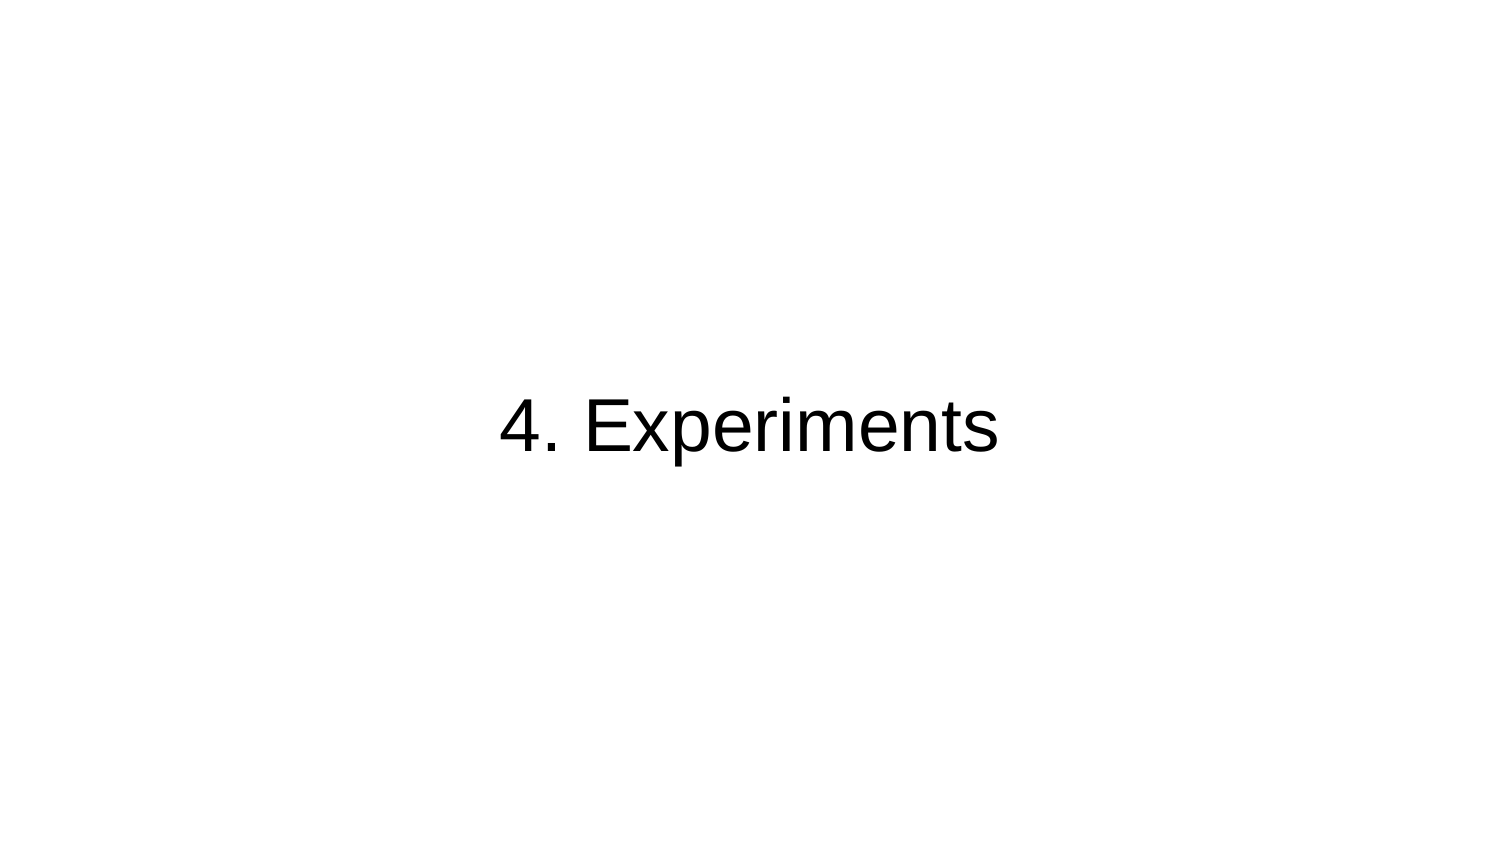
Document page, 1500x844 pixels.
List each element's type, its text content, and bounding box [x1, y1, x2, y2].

title 4. Experiments [51, 352, 1449, 491]
